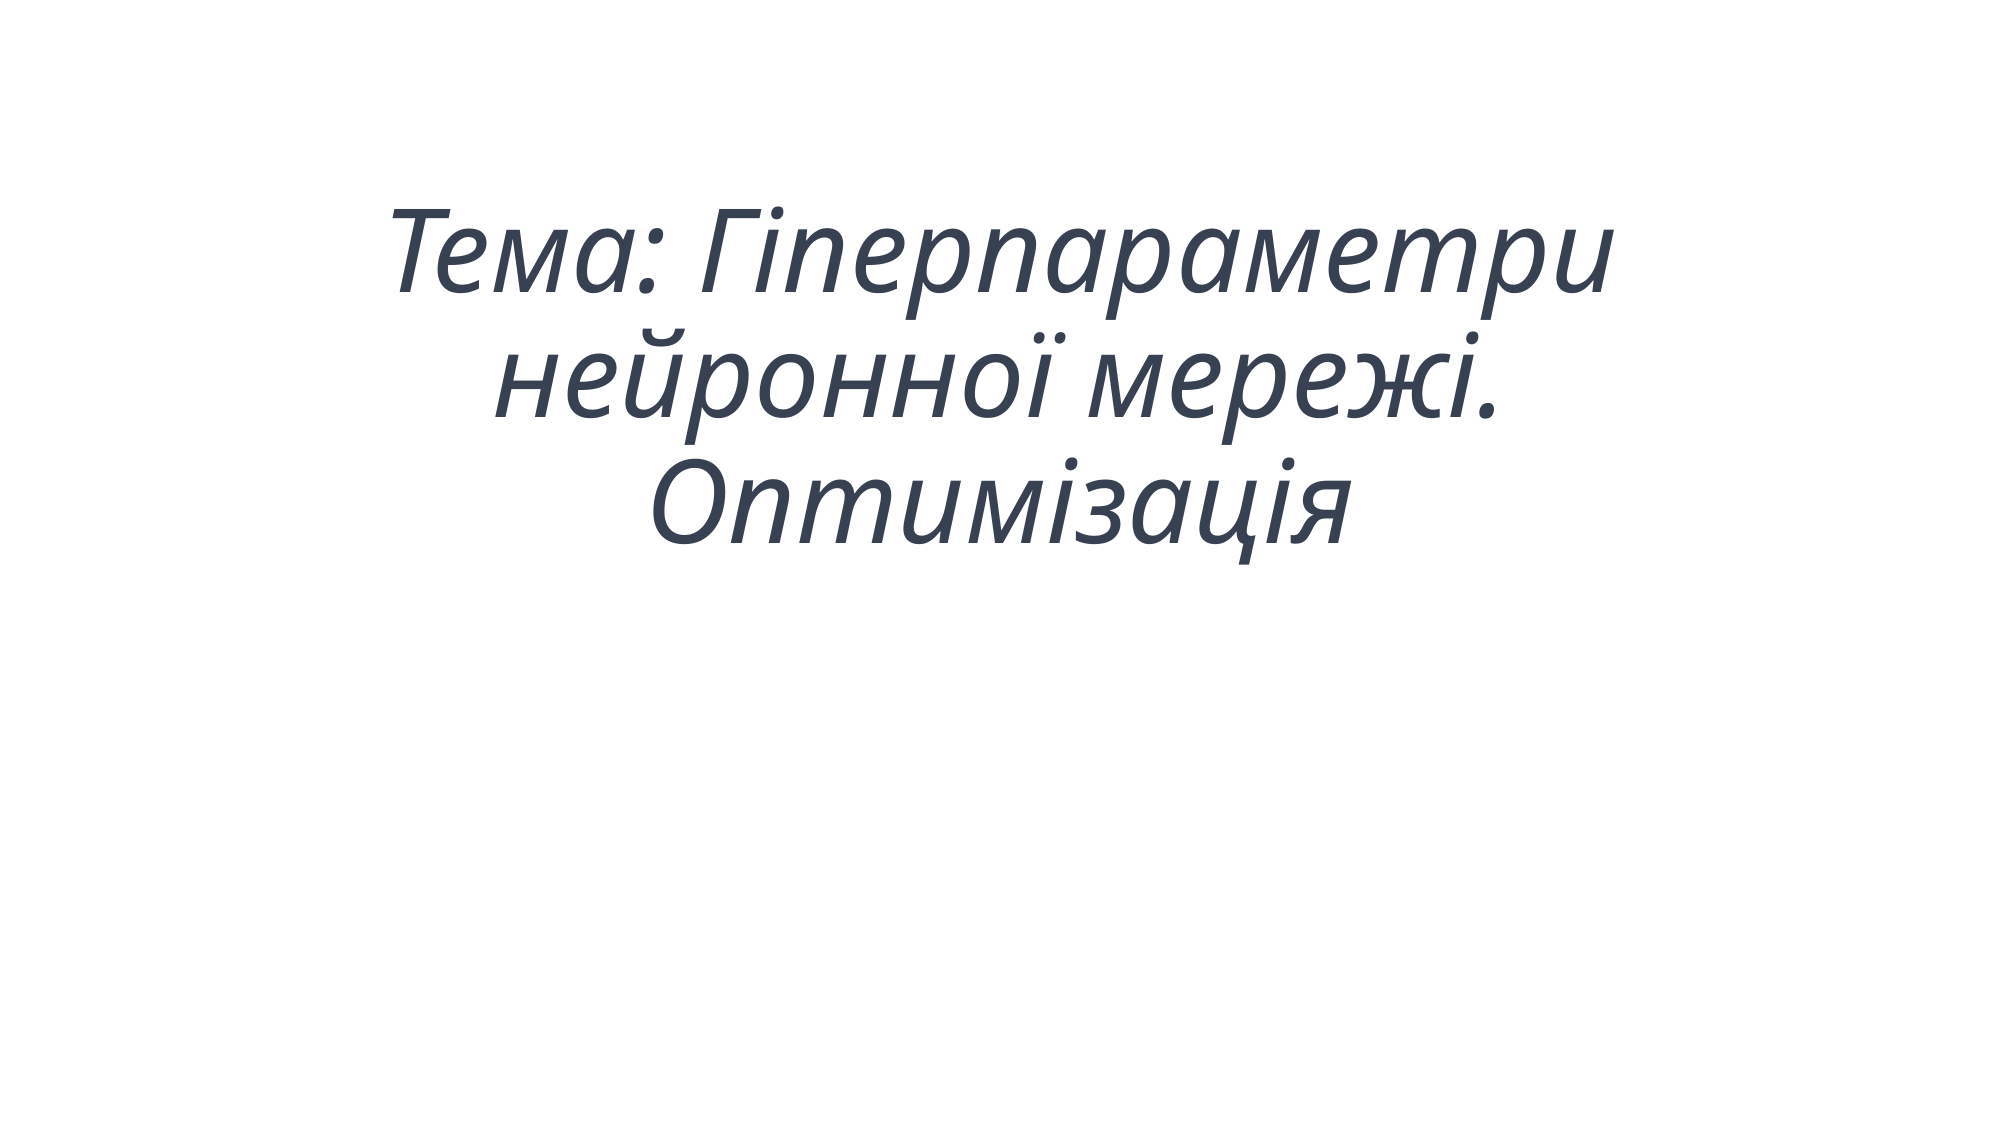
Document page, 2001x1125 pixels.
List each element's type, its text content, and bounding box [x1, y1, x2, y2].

title Тема: Гіперпараметри нейронної мережі. Оптимізація [249, 184, 1750, 576]
